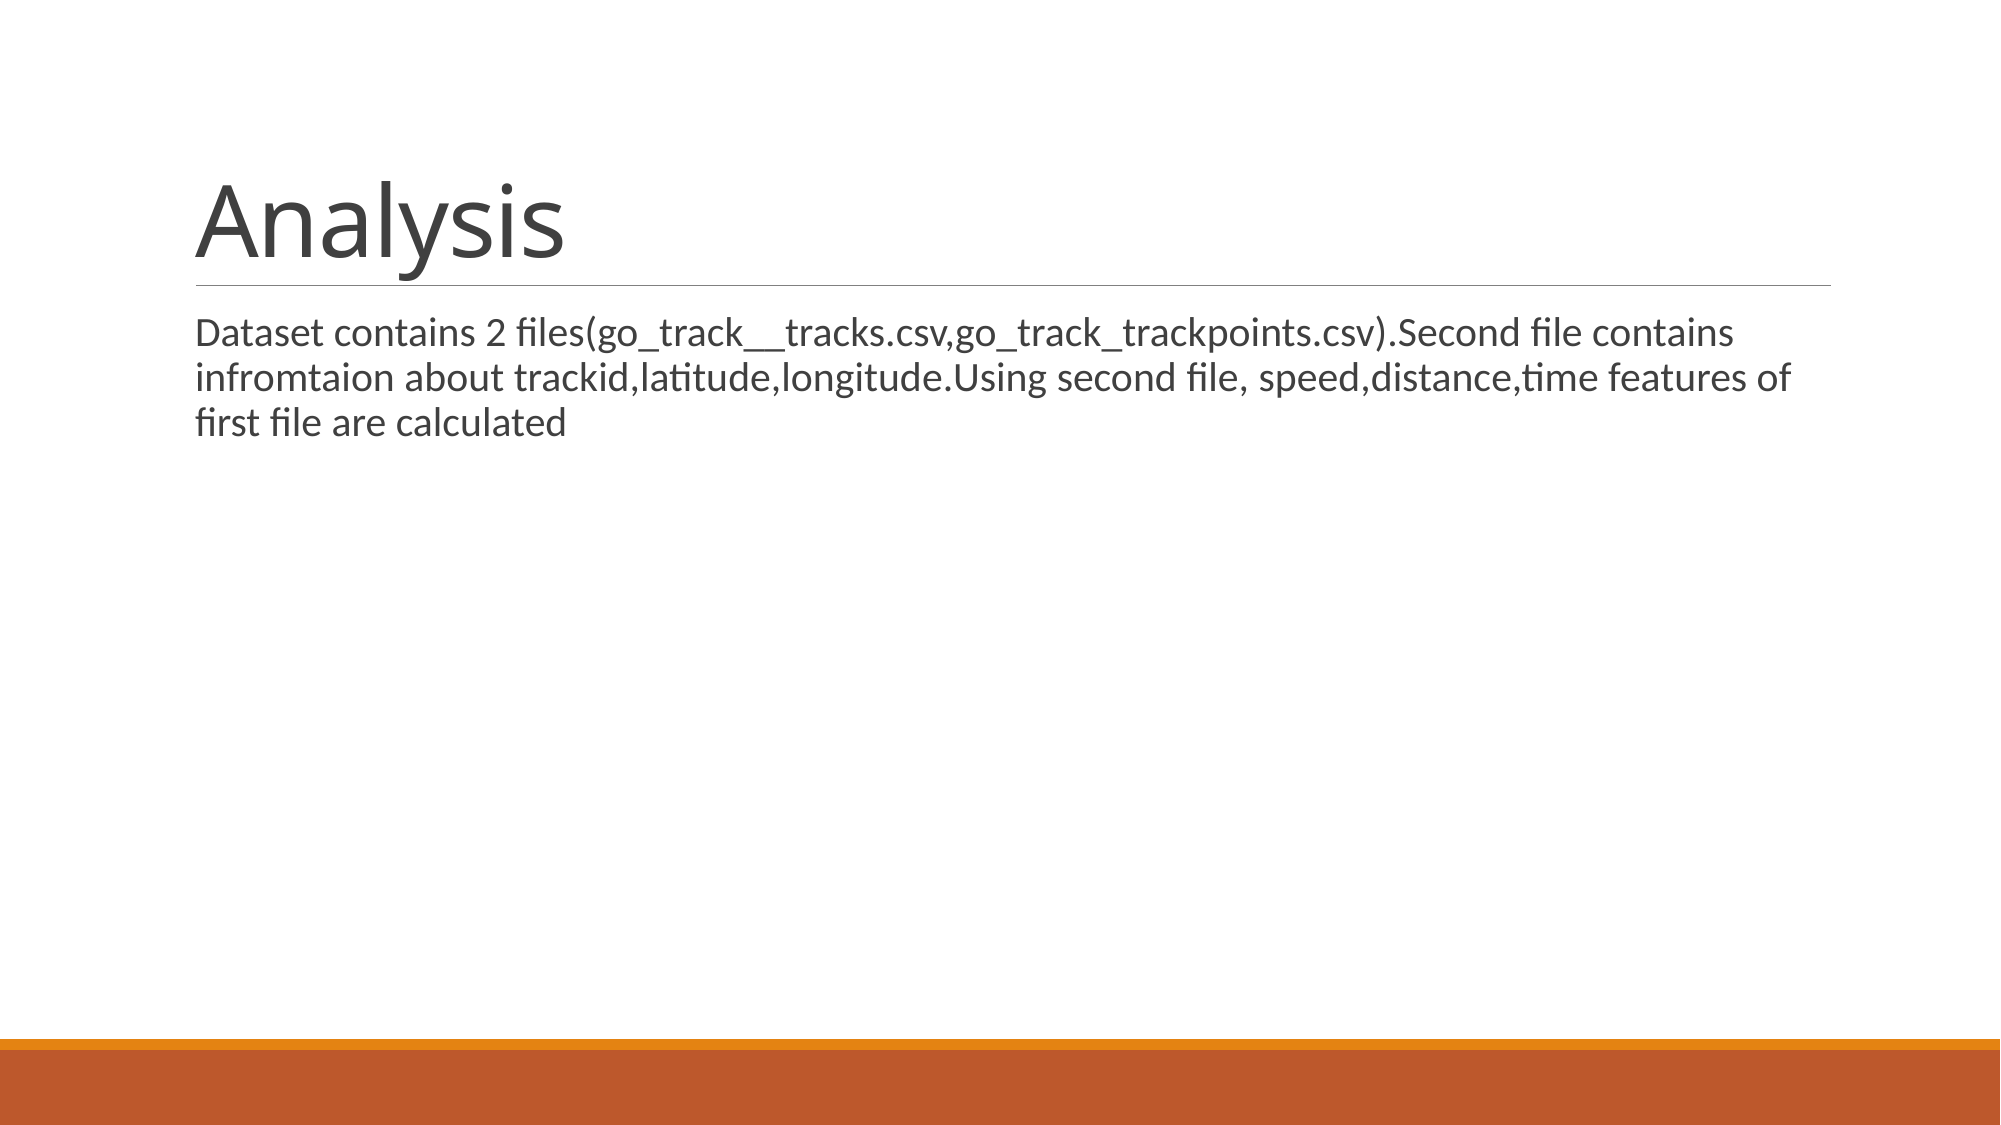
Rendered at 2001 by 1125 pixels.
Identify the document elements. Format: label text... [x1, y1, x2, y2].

list Dataset contains 2 files(go_track__tracks.csv,go_track_trackpoints.csv).Second file contains infromtaion about trackid,latitude,longitude.Using second file, speed,distance,time features of first file are calculated [180, 302, 1830, 963]
title Analysis [180, 47, 1830, 285]
